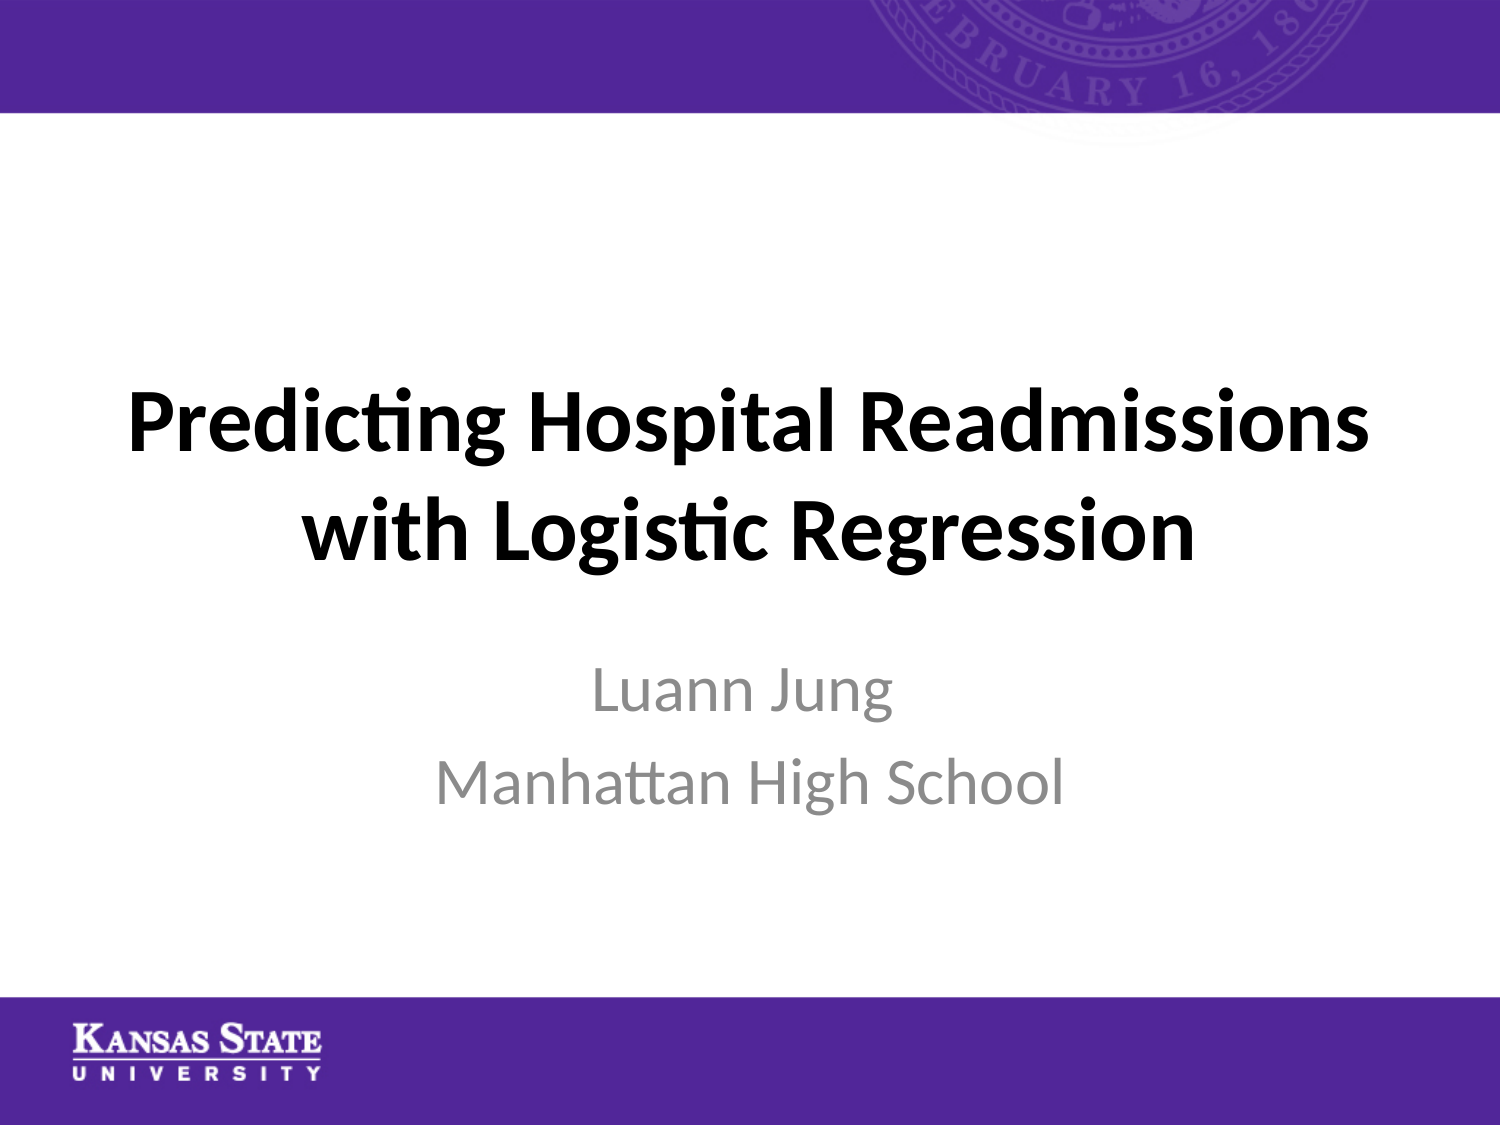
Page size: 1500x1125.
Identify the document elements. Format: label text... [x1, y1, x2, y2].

subtitle Luann Jung Manhattan High School [225, 637, 1275, 925]
title Predicting Hospital Readmissions with Logistic Regression [112, 349, 1388, 591]
picture [0, 0, 1500, 1125]
